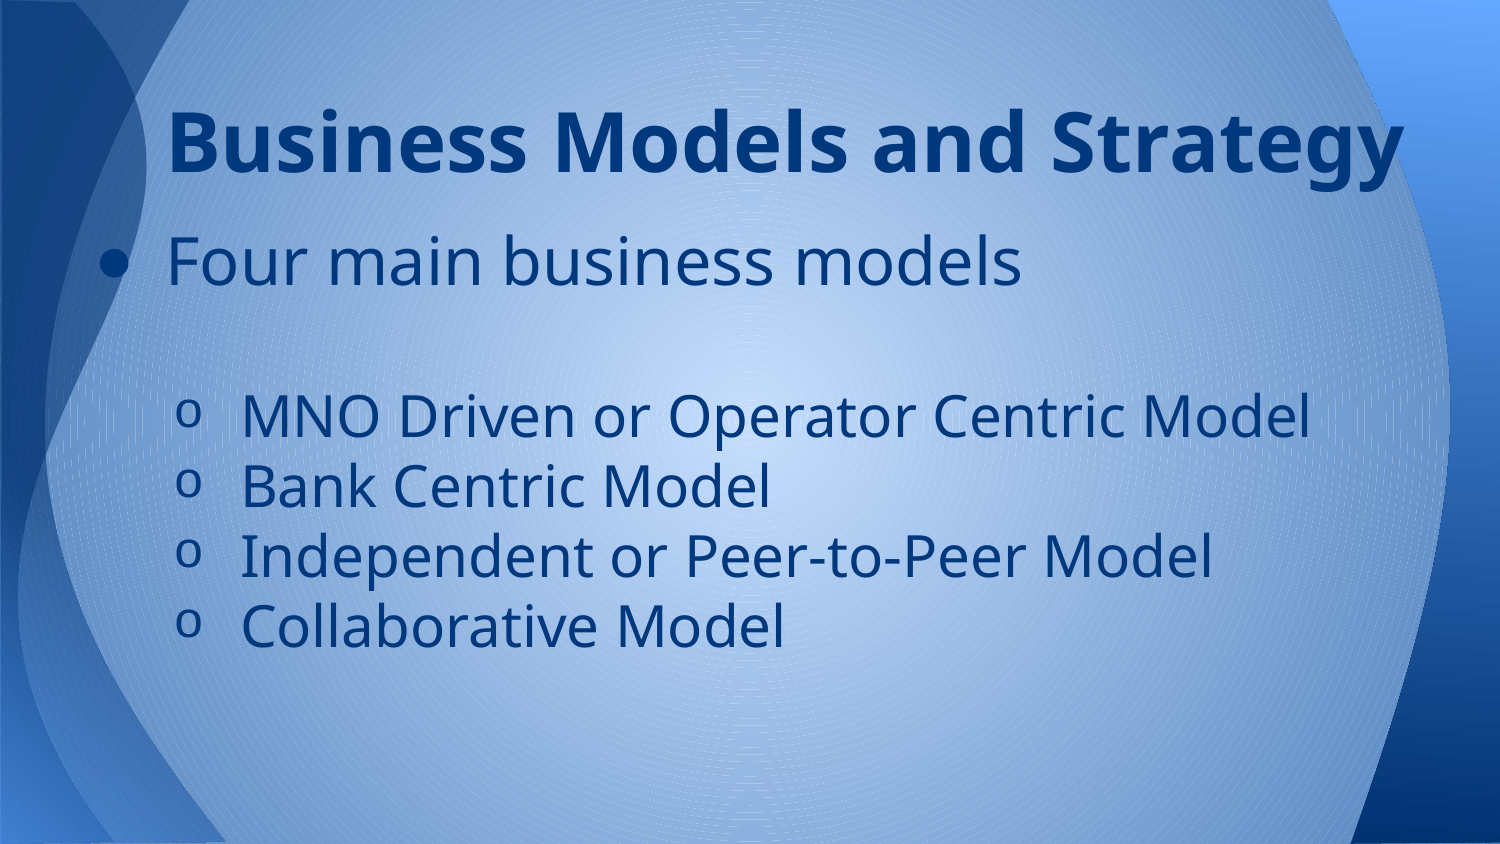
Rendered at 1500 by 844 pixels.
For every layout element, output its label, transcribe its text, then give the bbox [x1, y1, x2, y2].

title Business Models and Strategy [150, 41, 1500, 205]
list Four main business models MNO Driven or Operator Centric Model Bank Centric Model Independent or Peer-to-Peer Model Collaborative Model [75, 204, 1425, 800]
